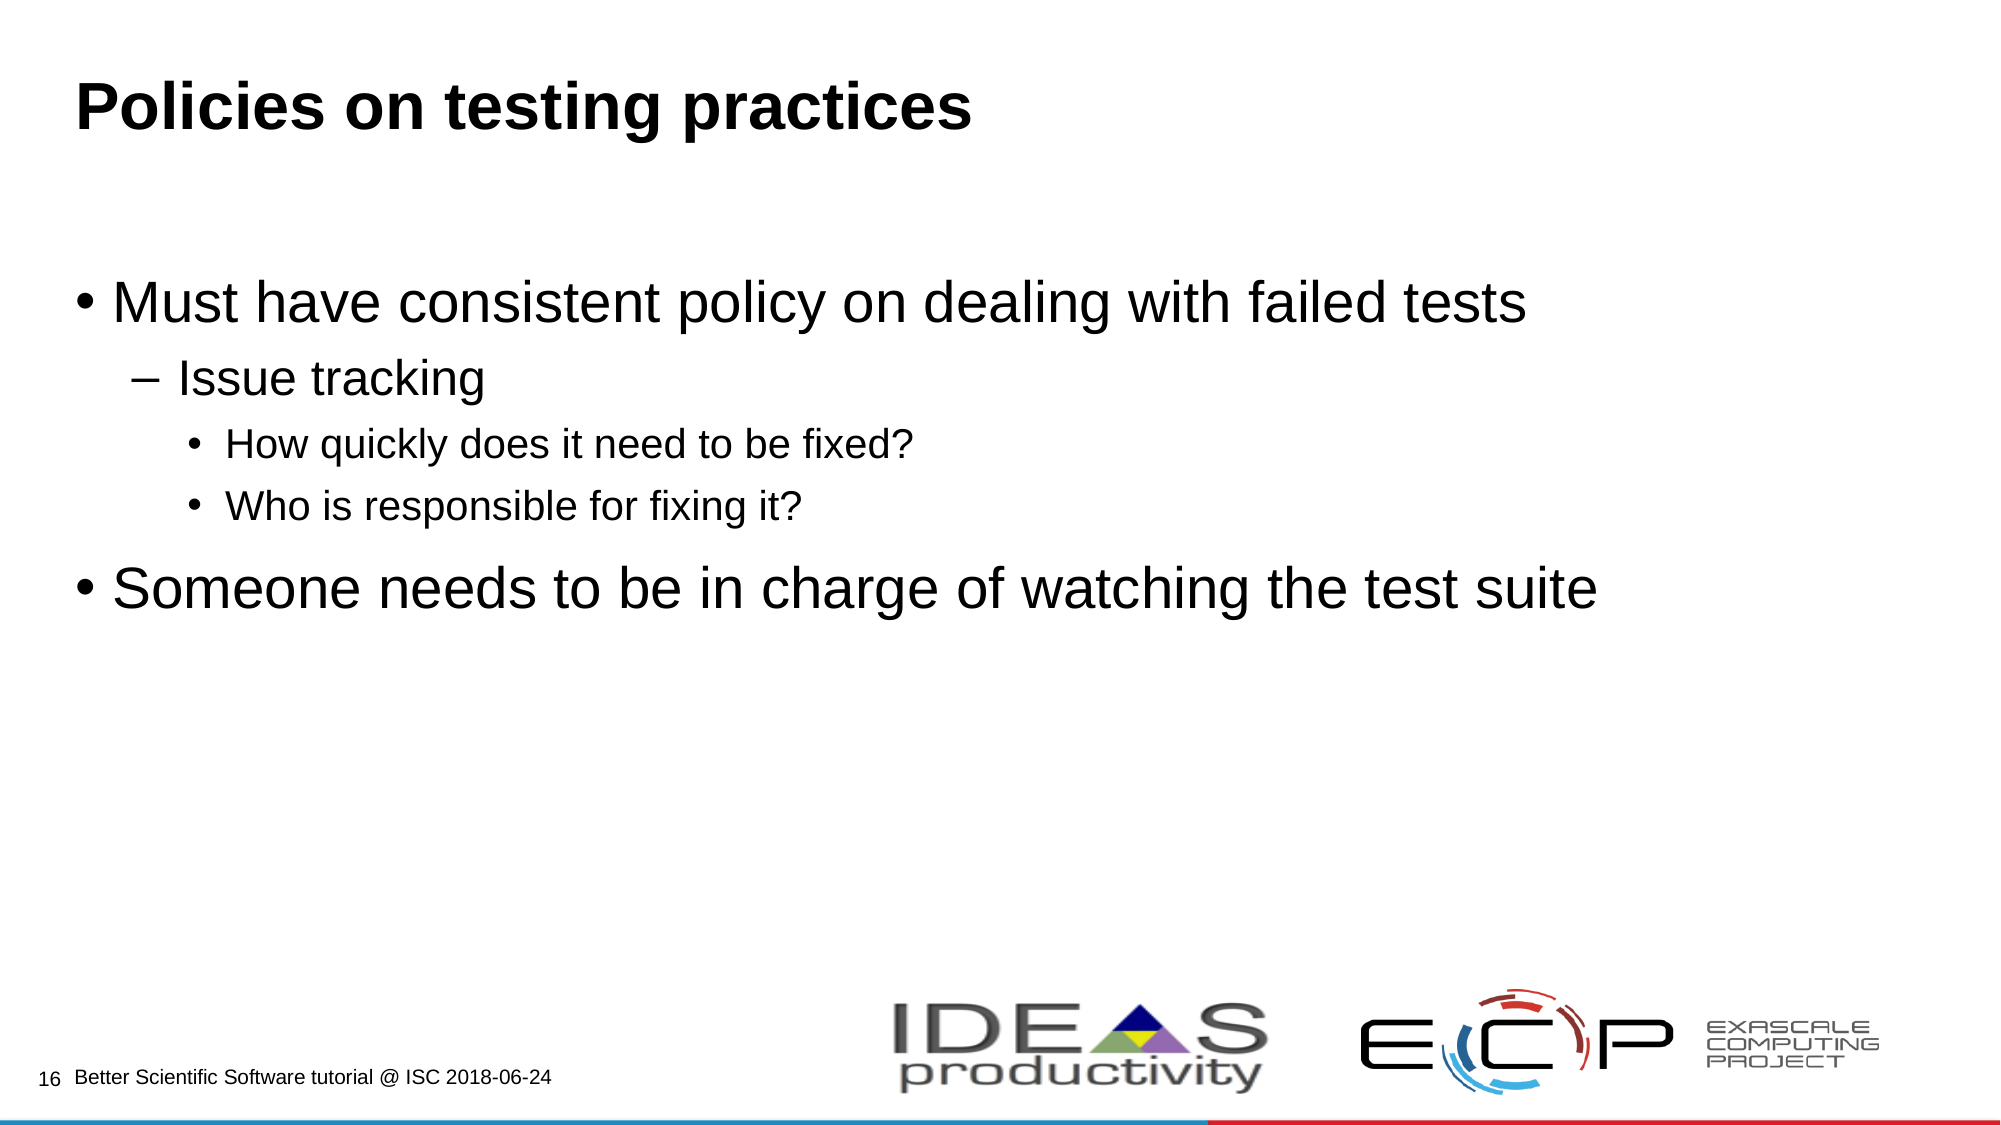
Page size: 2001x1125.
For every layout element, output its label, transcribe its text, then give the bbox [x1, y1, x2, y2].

picture [878, 995, 1282, 1101]
picture [1361, 989, 1879, 1095]
list Must have consistent policy on dealing with failed tests Issue tracking How quickly does it need to be fixed? Who is responsible for fixing it? Someone needs to be in charge of watching the test suite [59, 264, 1926, 930]
title Policies on testing practices [59, 67, 1927, 152]
